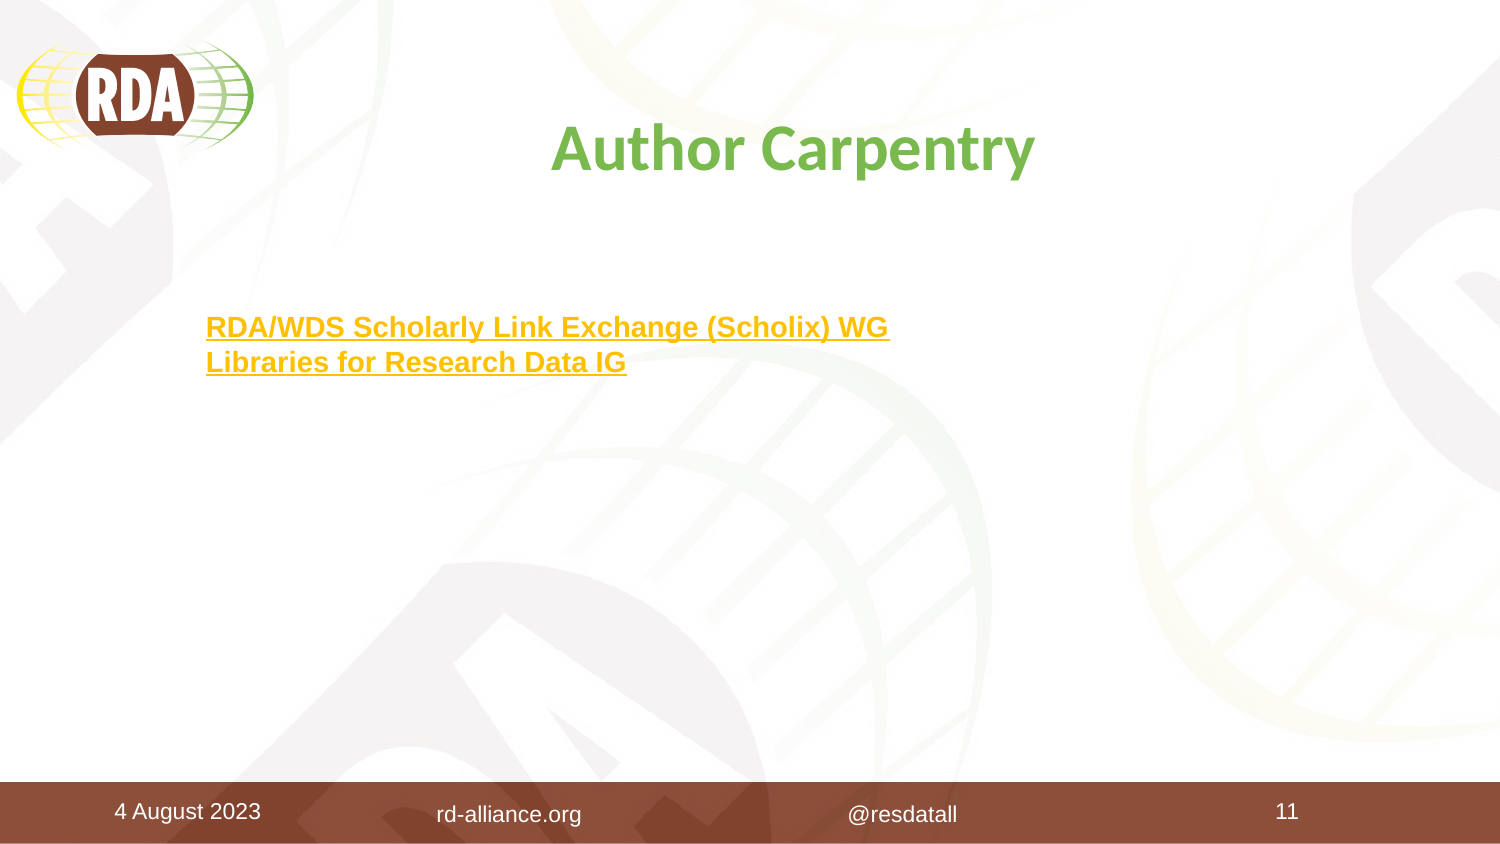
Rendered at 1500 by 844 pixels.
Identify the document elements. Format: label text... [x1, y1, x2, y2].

text_box 11 [1263, 790, 1397, 836]
title Author Carpentry [231, 108, 1357, 270]
text_box RDA/WDS Scholarly Link Exchange (Scholix) WG Libraries for Research Data IG [190, 300, 941, 386]
text_box 4 August 2023 [103, 790, 279, 836]
picture [16, 38, 256, 153]
text_box rd-alliance.org @resdatall [412, 790, 1088, 836]
